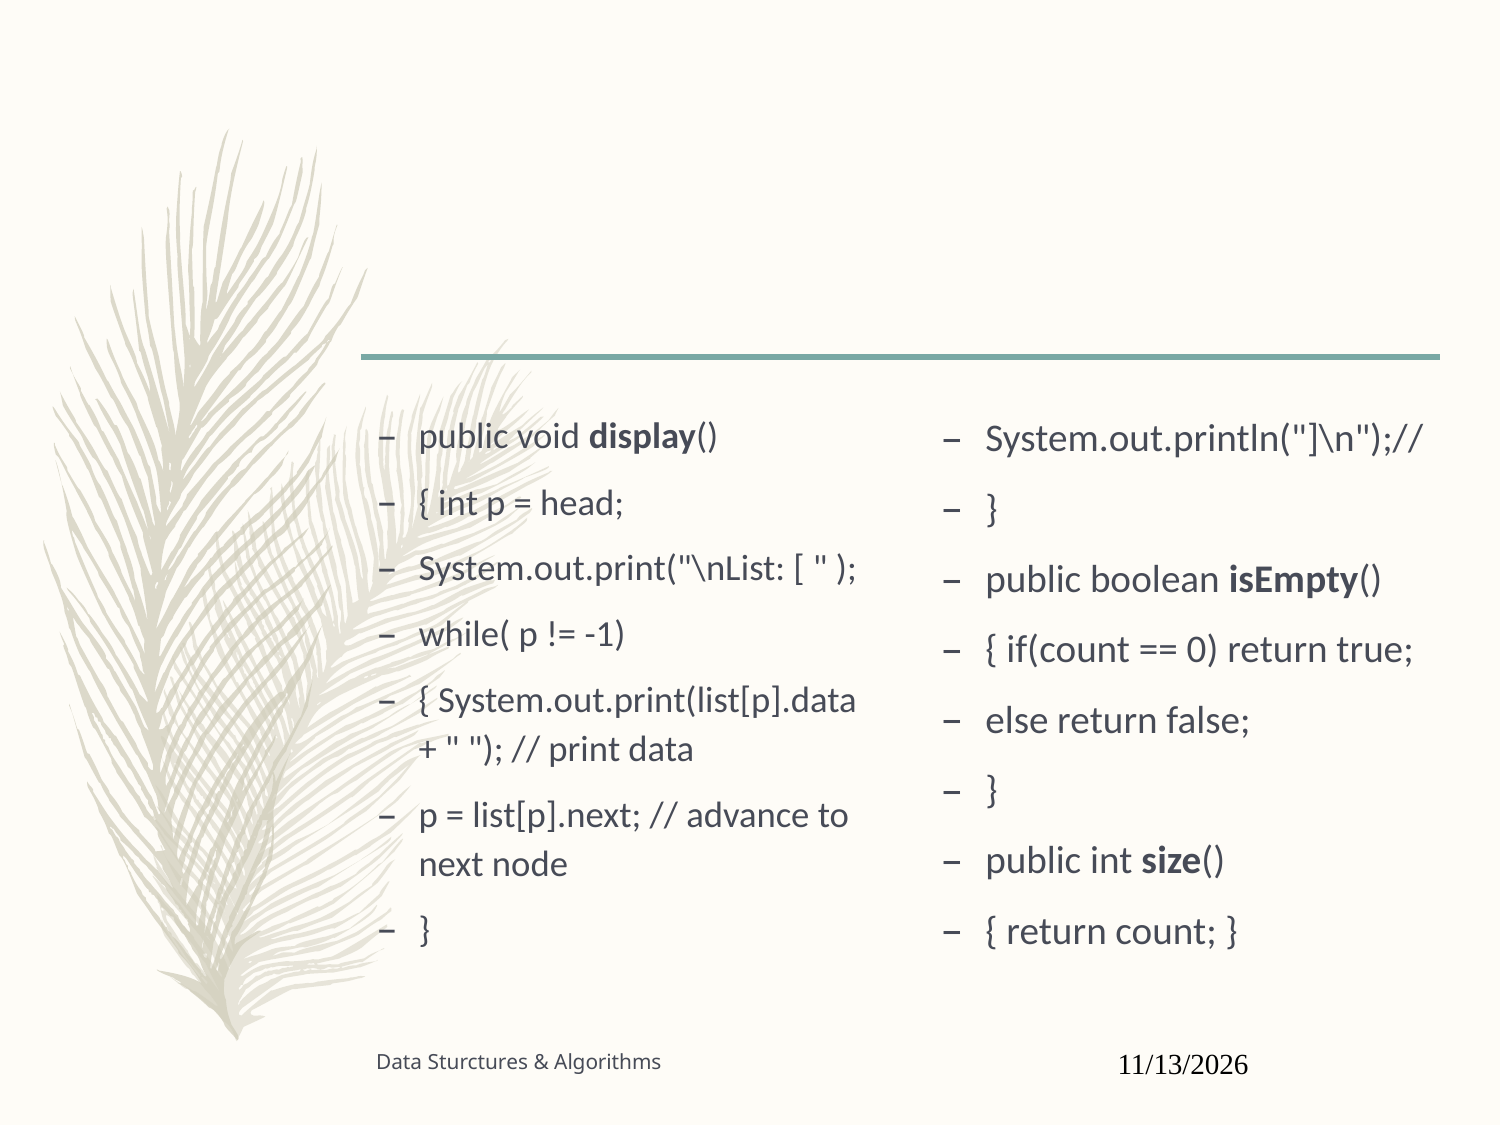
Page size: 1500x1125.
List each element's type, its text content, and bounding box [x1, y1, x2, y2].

slide_number [1102, 1032, 1440, 1093]
footer Data Sturctures & Algorithms [360, 1032, 1059, 1093]
list public void display() { int p = head; System.out.print("\nList: [ " ); while( p != -1) { System.out.print(list[p].data + " "); // print data p = list[p].next; // advance to next node } [362, 399, 876, 1000]
slide_number [46, 102, 279, 203]
list System.out.println("]\n");// } public boolean isEmpty() { if(count == 0) return true; else return false; } public int size() { return count; } [926, 399, 1440, 1000]
